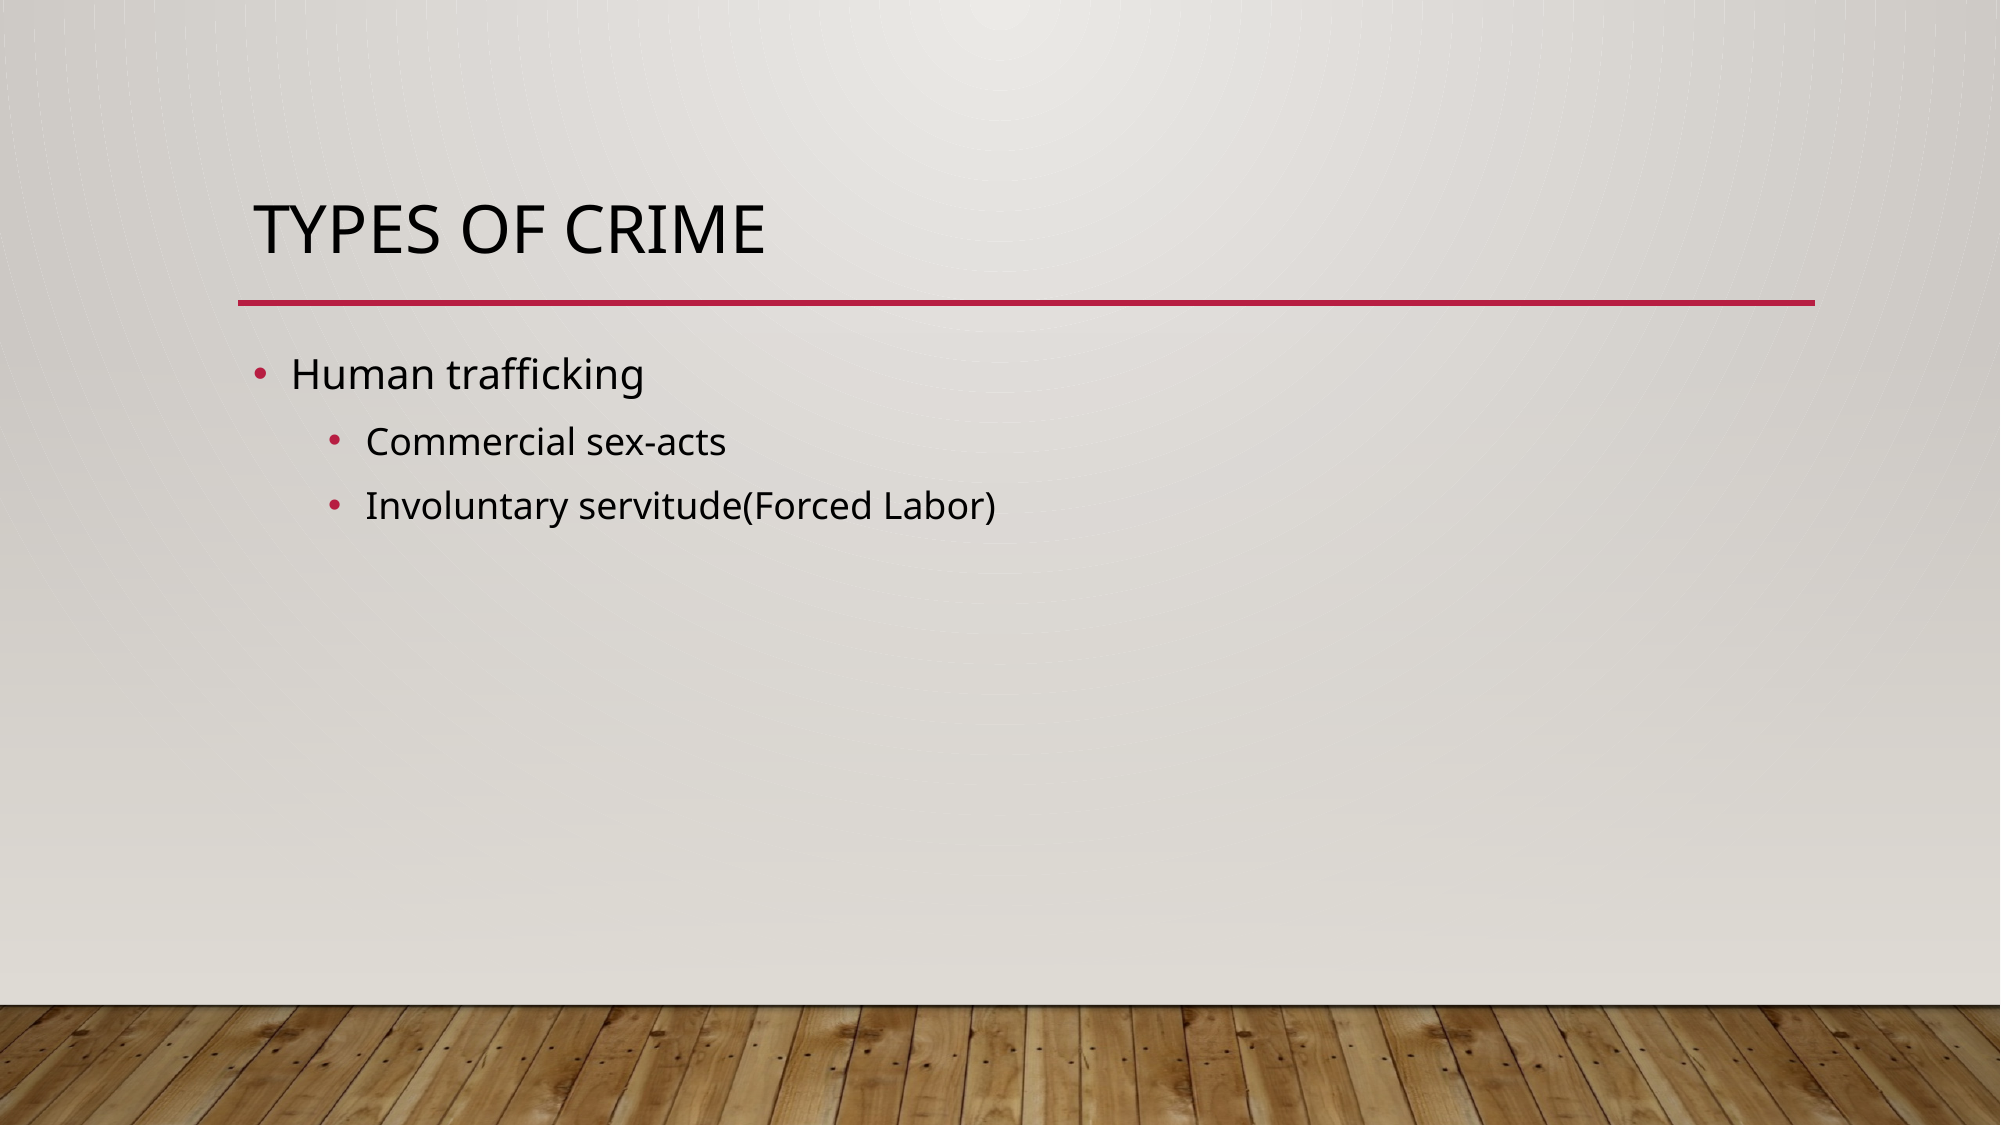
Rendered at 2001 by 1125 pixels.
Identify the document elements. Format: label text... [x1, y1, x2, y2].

picture [0, 1005, 2000, 1125]
list Human trafficking Commercial sex-acts Involuntary servitude(Forced Labor) [238, 330, 1814, 897]
title Types of crime [238, 188, 1814, 330]
